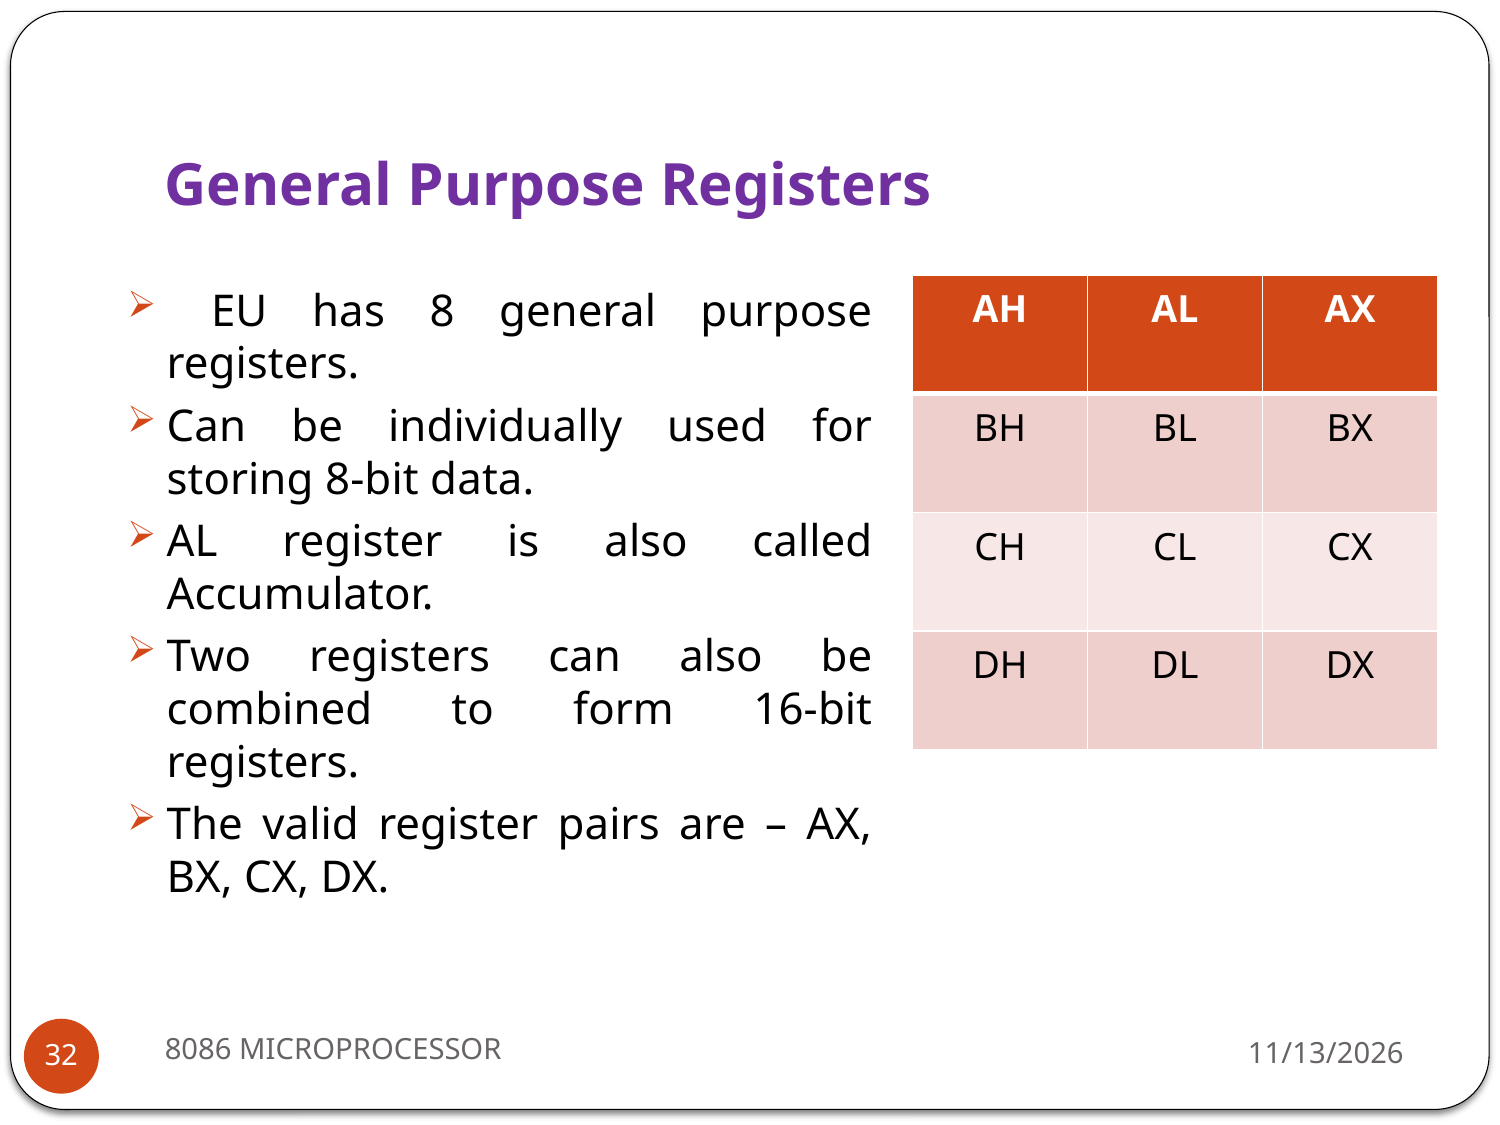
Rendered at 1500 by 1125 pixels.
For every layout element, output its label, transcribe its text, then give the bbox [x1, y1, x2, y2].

table_header AX [1263, 276, 1437, 391]
table_cell CL [1088, 513, 1262, 630]
table_cell BL [1088, 396, 1262, 512]
title General Purpose Registers [150, 45, 1425, 233]
table_cell CH [913, 513, 1087, 630]
table_cell BX [1263, 396, 1437, 512]
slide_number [1012, 1015, 1419, 1094]
footer 8086 MICROPROCESSOR [150, 1012, 800, 1088]
table_cell DL [1088, 632, 1262, 749]
table_header AH [913, 276, 1087, 391]
table_header AL [1088, 276, 1262, 391]
table_cell DX [1263, 632, 1437, 749]
list EU has 8 general purpose registers. Can be individually used for storing 8-bit data. AL register is also called Accumulator. Two registers can also be combined to form 16-bit registers. The valid register pairs are – AX, BX, CX, DX. [112, 275, 888, 913]
table_cell BH [913, 396, 1087, 512]
table_cell CX [1263, 513, 1437, 630]
slide_number 32 [23, 1018, 99, 1094]
table_cell DH [913, 632, 1087, 749]
